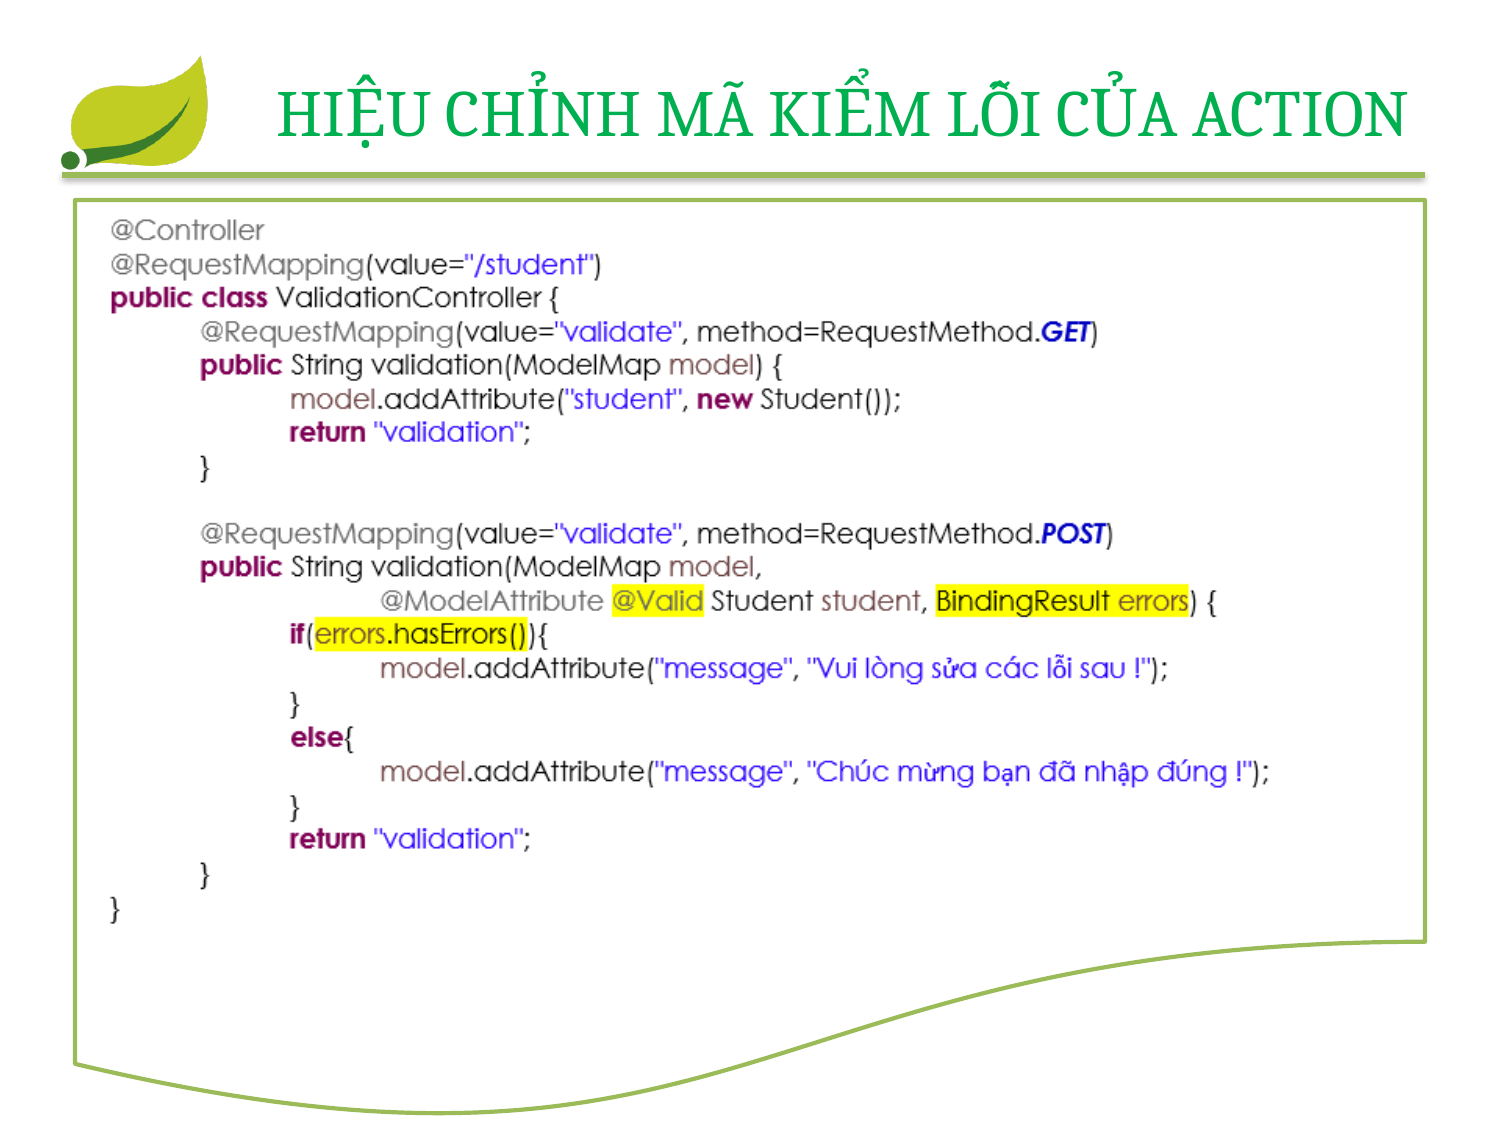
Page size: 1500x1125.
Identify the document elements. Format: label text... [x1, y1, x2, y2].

title Hiệu chỉnh mã kiểm lỗi của action [217, 45, 1425, 175]
picture [101, 212, 1276, 927]
picture [50, 49, 217, 175]
text_box [72, 197, 1428, 1116]
